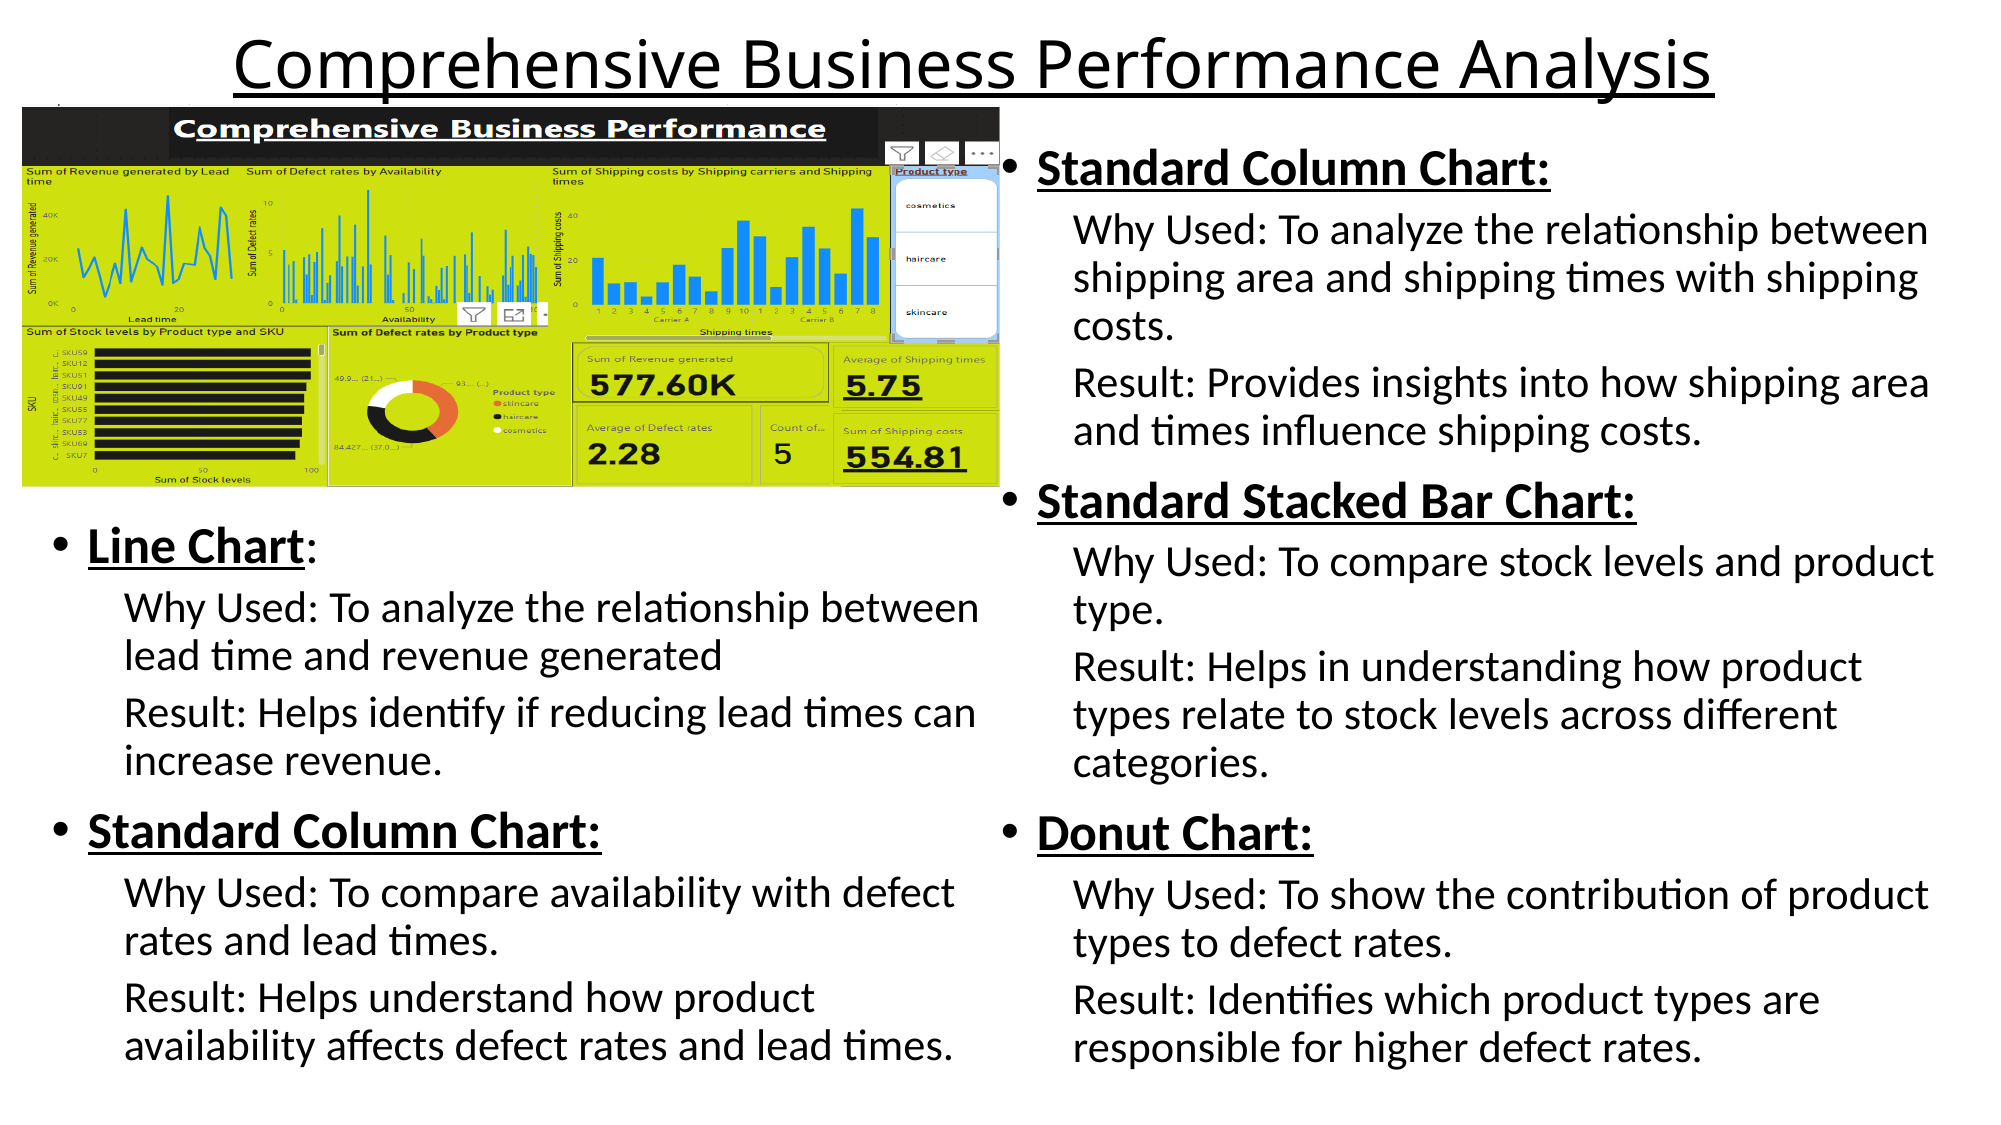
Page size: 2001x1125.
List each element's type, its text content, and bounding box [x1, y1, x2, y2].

list Line Chart: Why Used: To analyze the relationship between lead time and revenue generated Result: Helps identify if reducing lead times can increase revenue. Standard Column Chart: Why Used: To compare availability with defect rates and lead times. Result: Helps understand how product availability affects defect rates and lead times. Standard Column Chart: Why Used: To analyze the relationship between shipping area and shipping times with shipping costs. Result: Provides insights into how shipping area and times influence shipping costs. Standard Stacked Bar Chart: Why Used: To compare stock levels and product type. Result: Helps in understanding how product types relate to stock levels across different categories. Donut Chart: Why Used: To show the contribution of product types to defect rates. Result: Identifies which product types are responsible for higher defect rates. [36, 133, 1965, 1082]
title Comprehensive Business Performance Analysis [84, 0, 1863, 133]
picture [22, 104, 1000, 487]
